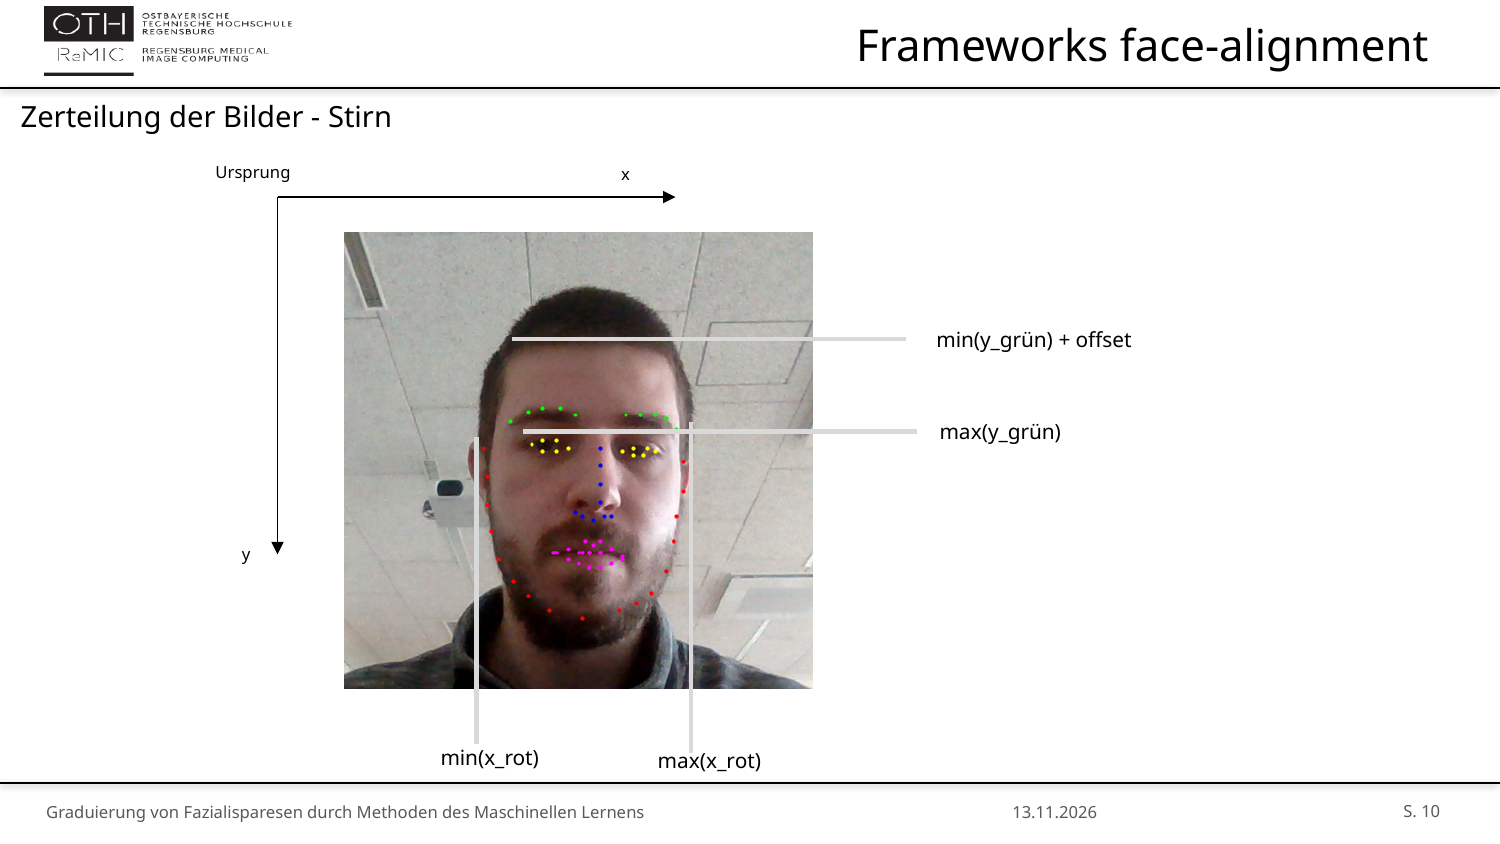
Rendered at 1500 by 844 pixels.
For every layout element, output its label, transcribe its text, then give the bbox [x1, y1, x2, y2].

footer Graduierung von Fazialisparesen durch Methoden des Maschinellen Lernens [46, 783, 786, 844]
text_box min(x_rot) [425, 737, 580, 778]
text_box max(x_rot) [642, 740, 846, 781]
picture [44, 6, 414, 77]
text_box x [606, 156, 789, 191]
text_box min(y_grün) + offset [921, 319, 1247, 359]
text_box max(y_grün) [924, 411, 1096, 451]
text_box Zerteilung der Bilder - Stirn [5, 91, 786, 141]
text_box y [227, 536, 339, 572]
picture [344, 232, 814, 689]
text_box Ursprung [200, 154, 383, 190]
title Frameworks face-alignment [442, 17, 1452, 71]
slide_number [784, 782, 1325, 844]
picture [692, 432, 814, 689]
slide_number S. 10 [1321, 782, 1452, 843]
